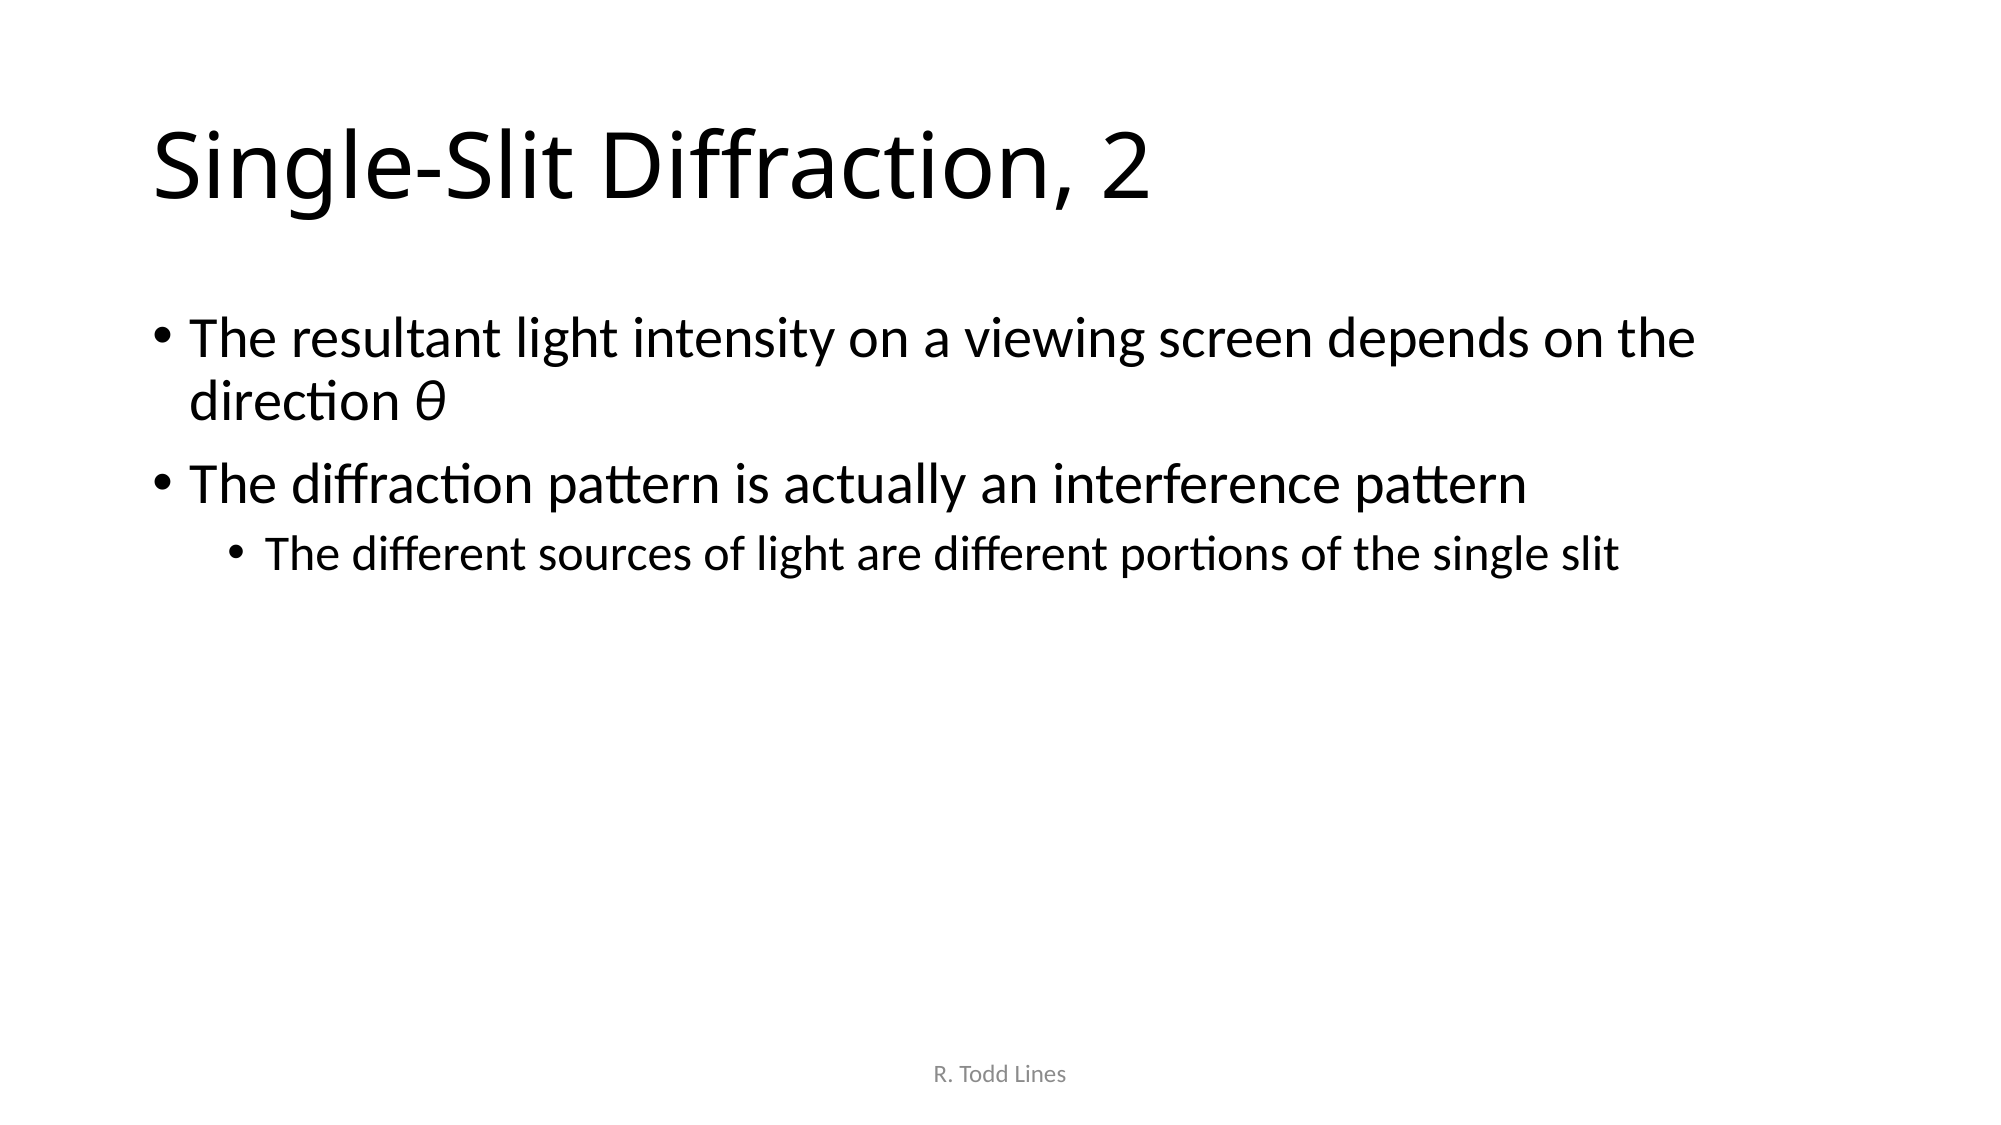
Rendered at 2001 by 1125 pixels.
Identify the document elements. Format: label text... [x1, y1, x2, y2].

footer R. Todd Lines [662, 1042, 1338, 1103]
list The resultant light intensity on a viewing screen depends on the direction θ The diffraction pattern is actually an interference pattern The different sources of light are different portions of the single slit [137, 299, 1863, 1014]
title Single-Slit Diffraction, 2 [137, 59, 1863, 278]
